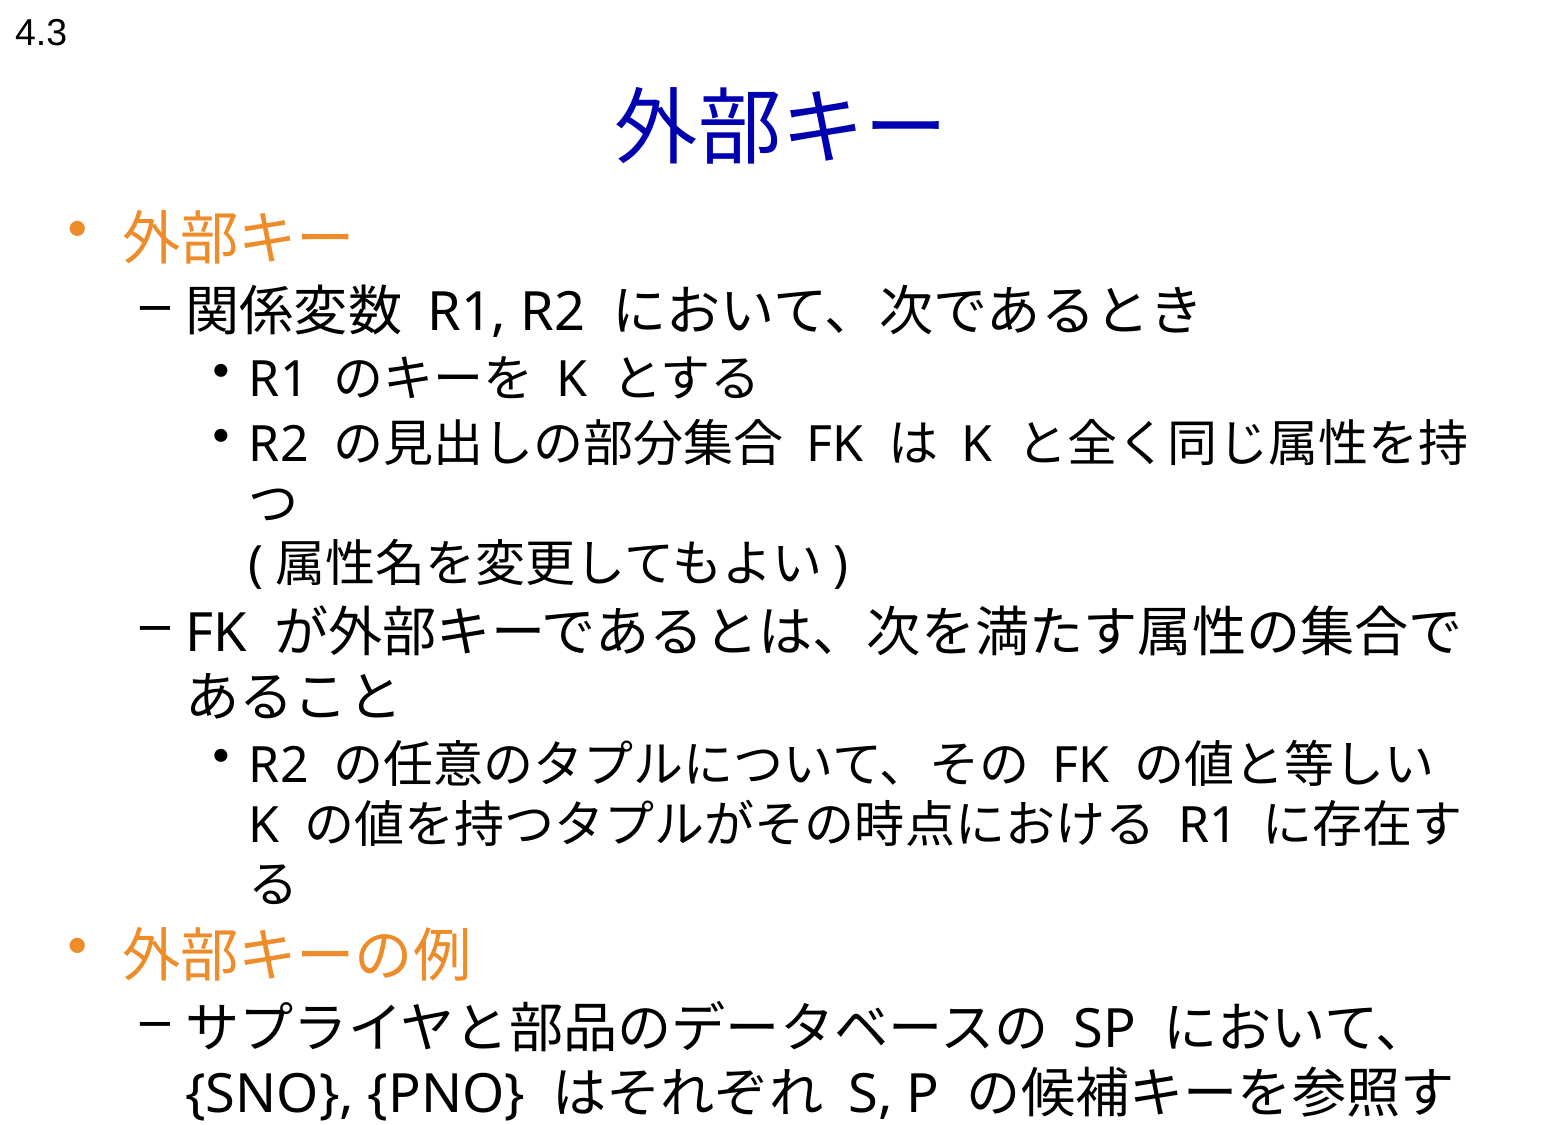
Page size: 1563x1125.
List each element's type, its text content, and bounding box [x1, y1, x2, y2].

text_box 4.3 [0, 0, 83, 61]
title 外部キー [55, 69, 1507, 179]
list 外部キー 関係変数 R1, R2 において、次であるとき R1 のキーを K とする R2 の見出しの部分集合 FK は K と全く同じ属性を持つ (属性名を変更してもよい) FK が外部キーであるとは、次を満たす属性の集合であること R2 の任意のタプルについて、その FK の値と等しい K の値を持つタプルがその時点における R1 に存在する 外部キーの例 サプライヤと部品のデータベースの SP において、 {SNO}, {PNO} はそれぞれ S, P の候補キーを参照する [53, 193, 1510, 1093]
